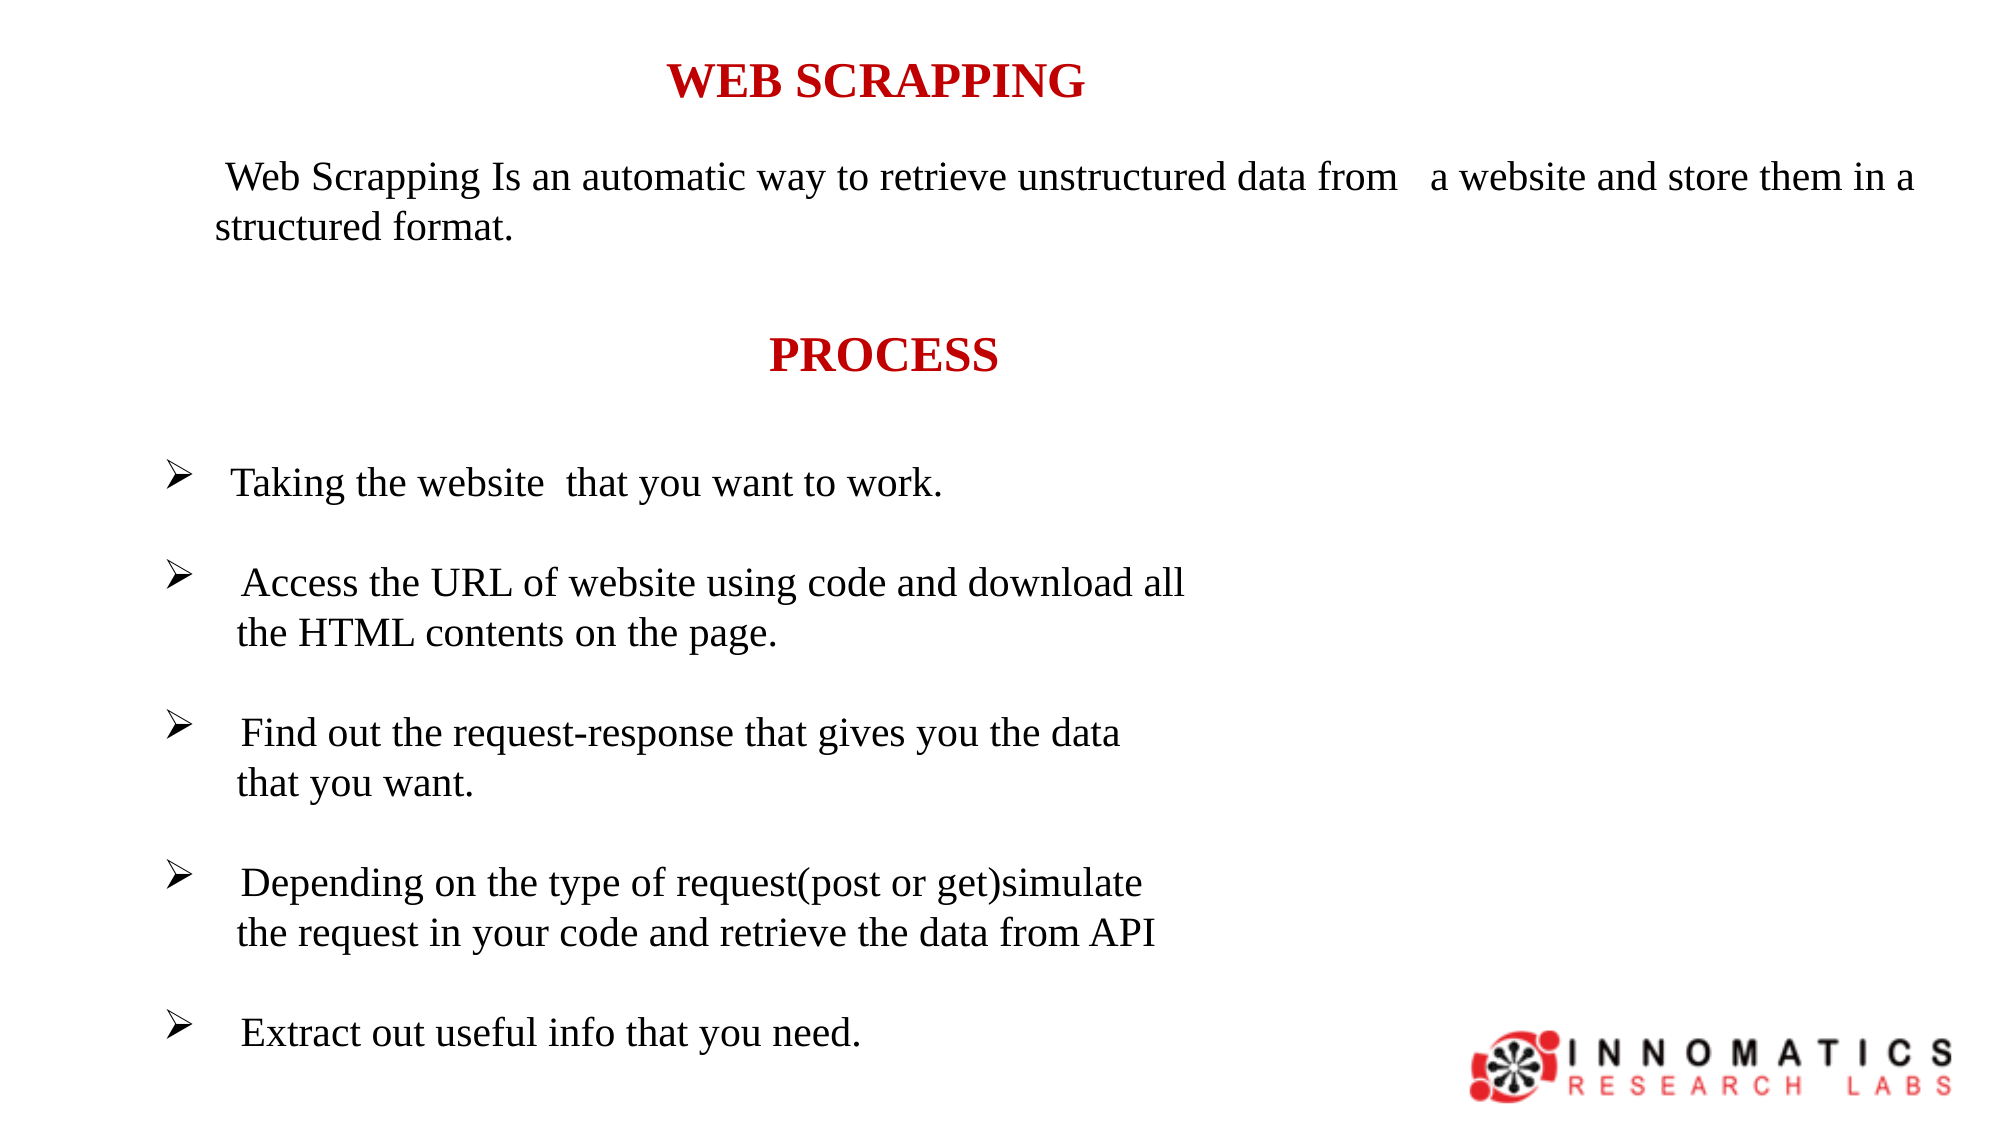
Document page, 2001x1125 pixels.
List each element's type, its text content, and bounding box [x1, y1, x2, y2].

picture [1445, 1014, 1975, 1125]
text_box Taking the website that you want to work. Access the URL of website using code and download all the HTML contents on the page. Find out the request-response that gives you the data that you want. Depending on the type of request(post or get)simulate the request in your code and retrieve the data from API Extract out useful info that you need. [148, 446, 1821, 1062]
text_box Web Scrapping Is an automatic way to retrieve unstructured data from a website and store them in a structured format. [200, 141, 1975, 257]
text_box WEB SCRAPPING [651, 39, 1102, 115]
text_box PROCESS [754, 314, 1034, 390]
